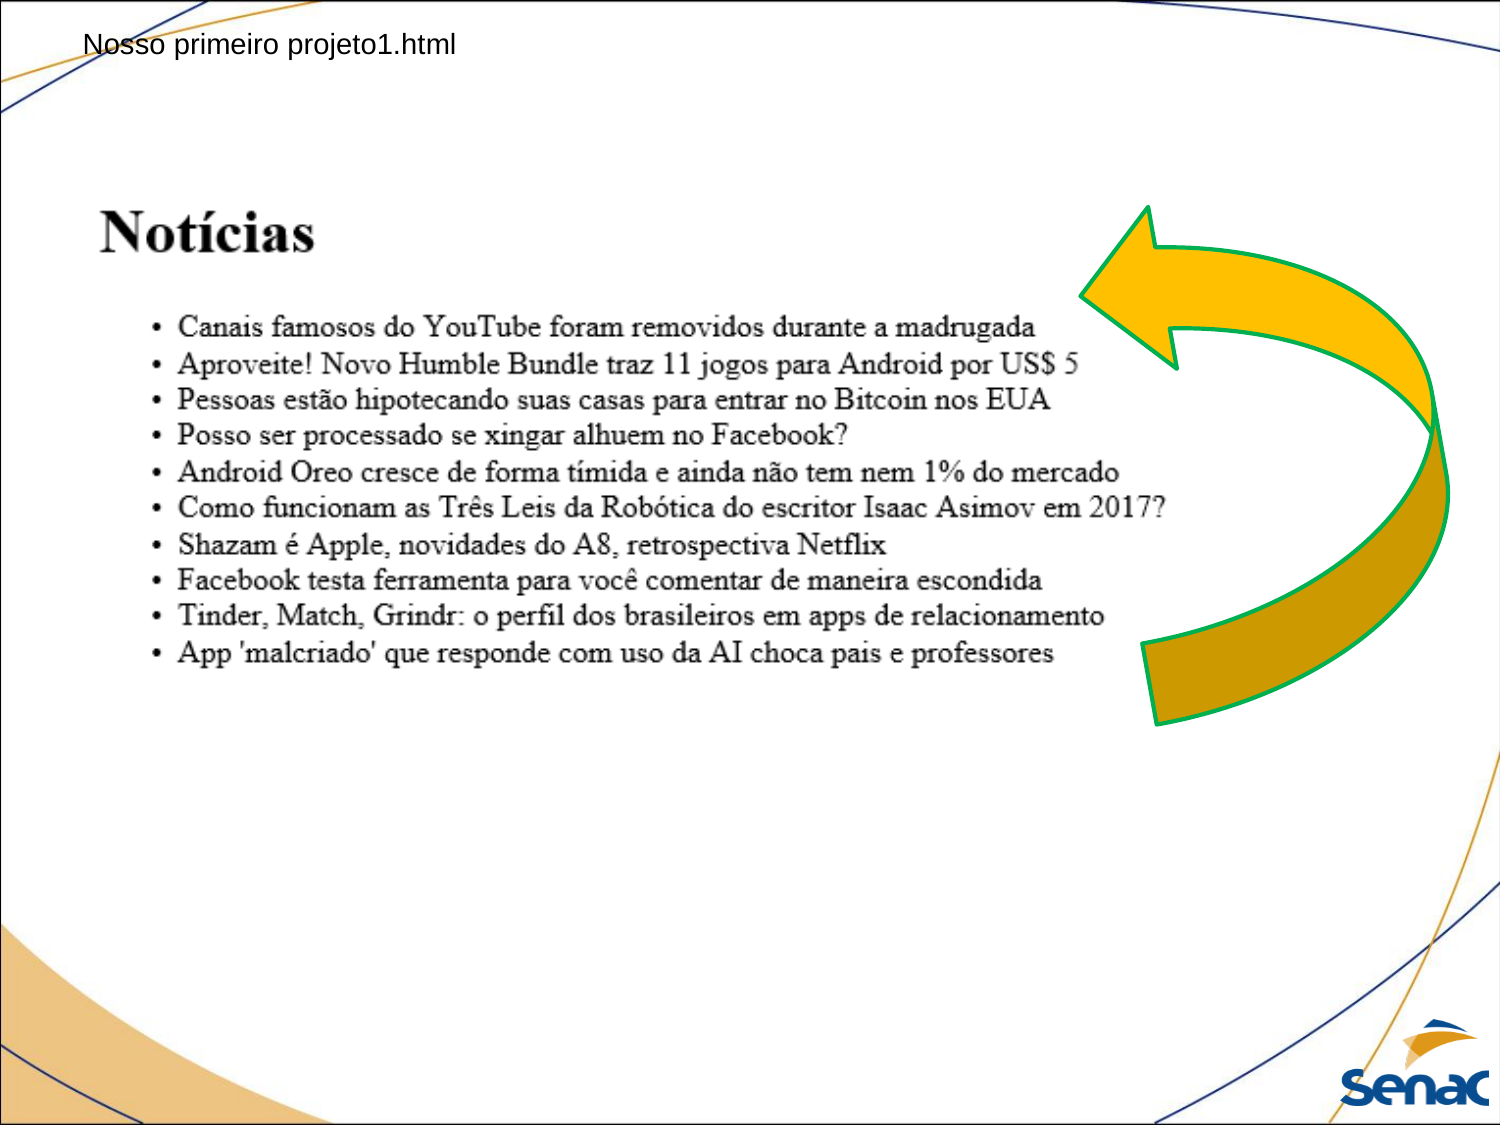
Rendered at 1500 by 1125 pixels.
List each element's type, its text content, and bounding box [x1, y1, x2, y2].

title Nosso primeiro projeto1.html [67, 10, 1418, 94]
picture [0, 0, 1500, 1125]
text_box [1151, 246, 1451, 727]
